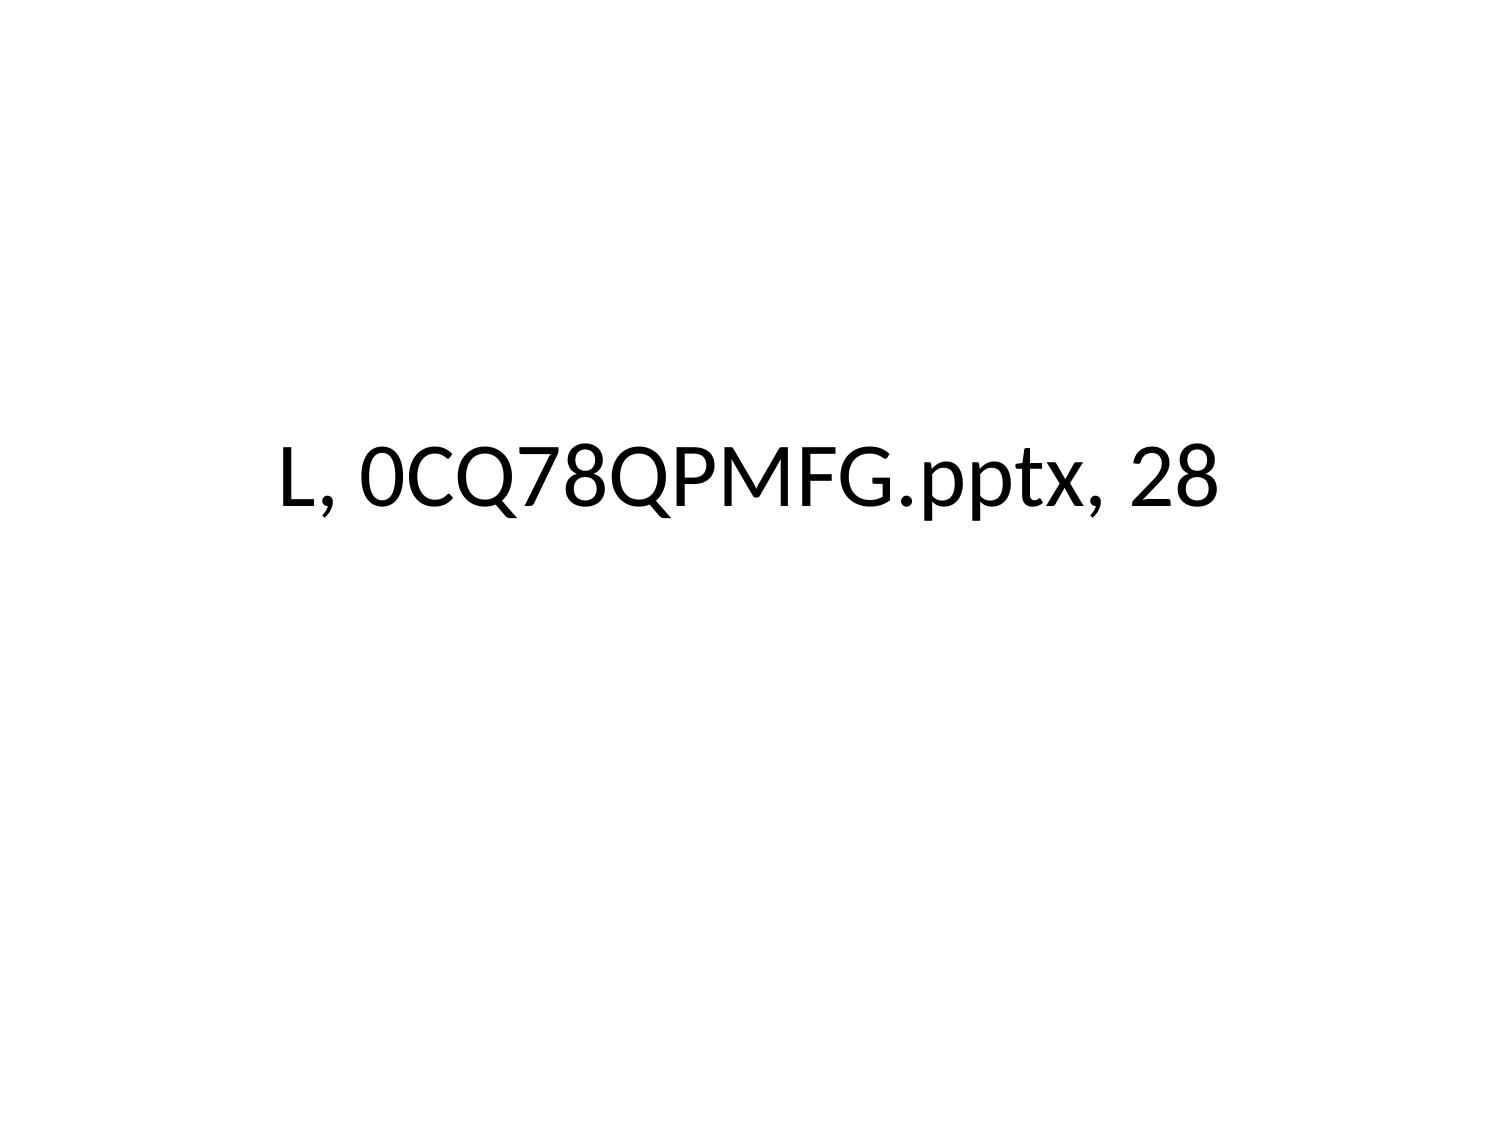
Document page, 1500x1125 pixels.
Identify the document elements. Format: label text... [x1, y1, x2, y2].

title L, 0CQ78QPMFG.pptx, 28 [112, 349, 1388, 591]
